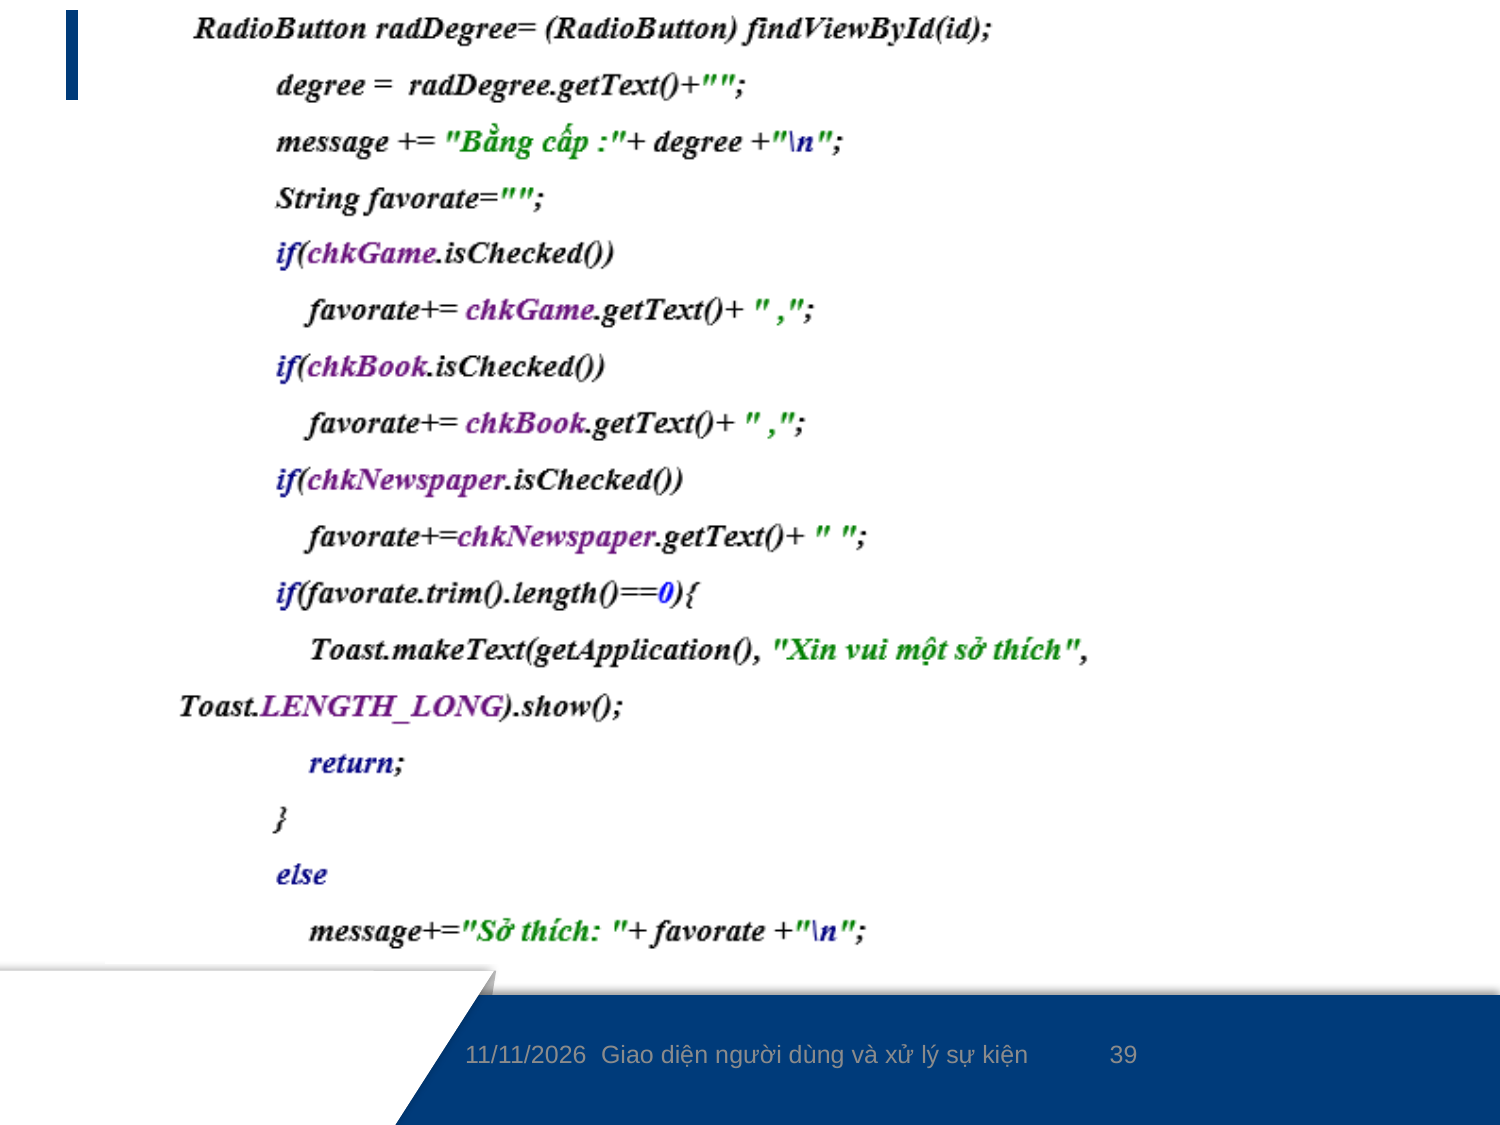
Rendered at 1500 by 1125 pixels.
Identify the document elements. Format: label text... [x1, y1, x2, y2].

footer Giao diện người dùng và xử lý sự kiện [561, 1023, 815, 1084]
picture [105, 1, 1125, 964]
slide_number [450, 1023, 561, 1084]
slide_number 39 [815, 1023, 1153, 1084]
